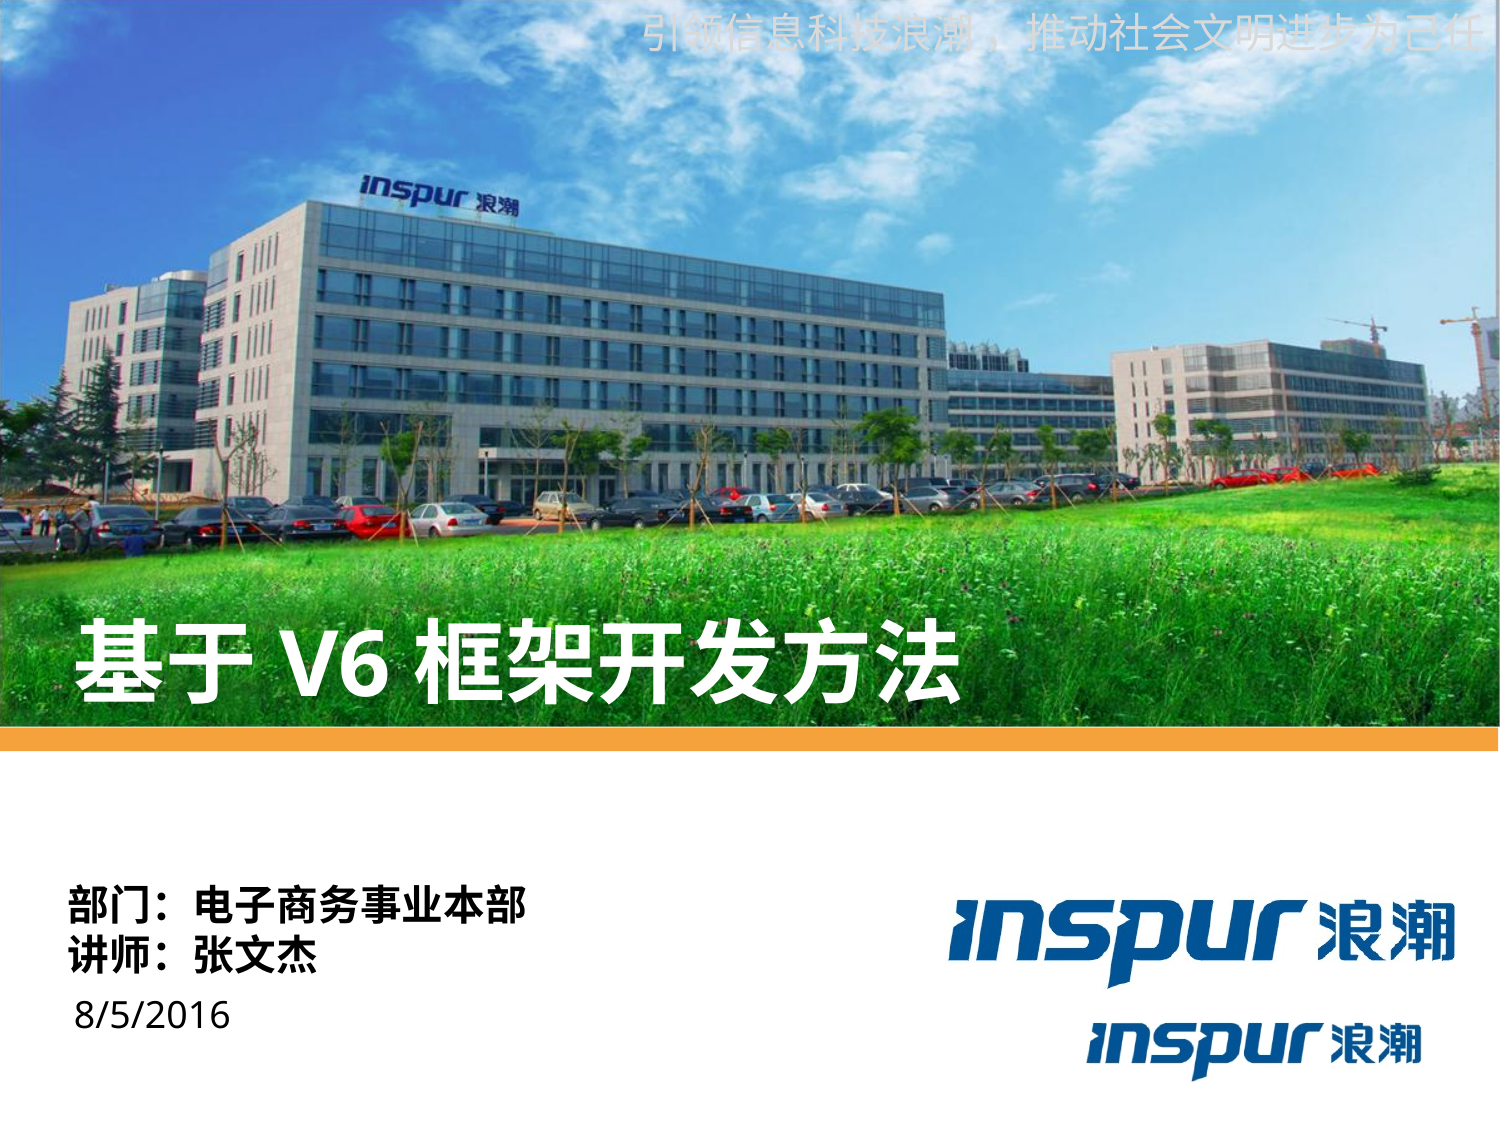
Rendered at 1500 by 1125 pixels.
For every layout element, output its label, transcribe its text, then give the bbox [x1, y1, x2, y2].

text_box 8/5/2016 [59, 987, 414, 1037]
text_box 基于V6框架开发方法 [59, 597, 1409, 710]
picture [0, 0, 1500, 728]
picture [903, 863, 1494, 1094]
text_box 部门：电子商务事业本部 讲师：张文杰 [53, 871, 667, 987]
